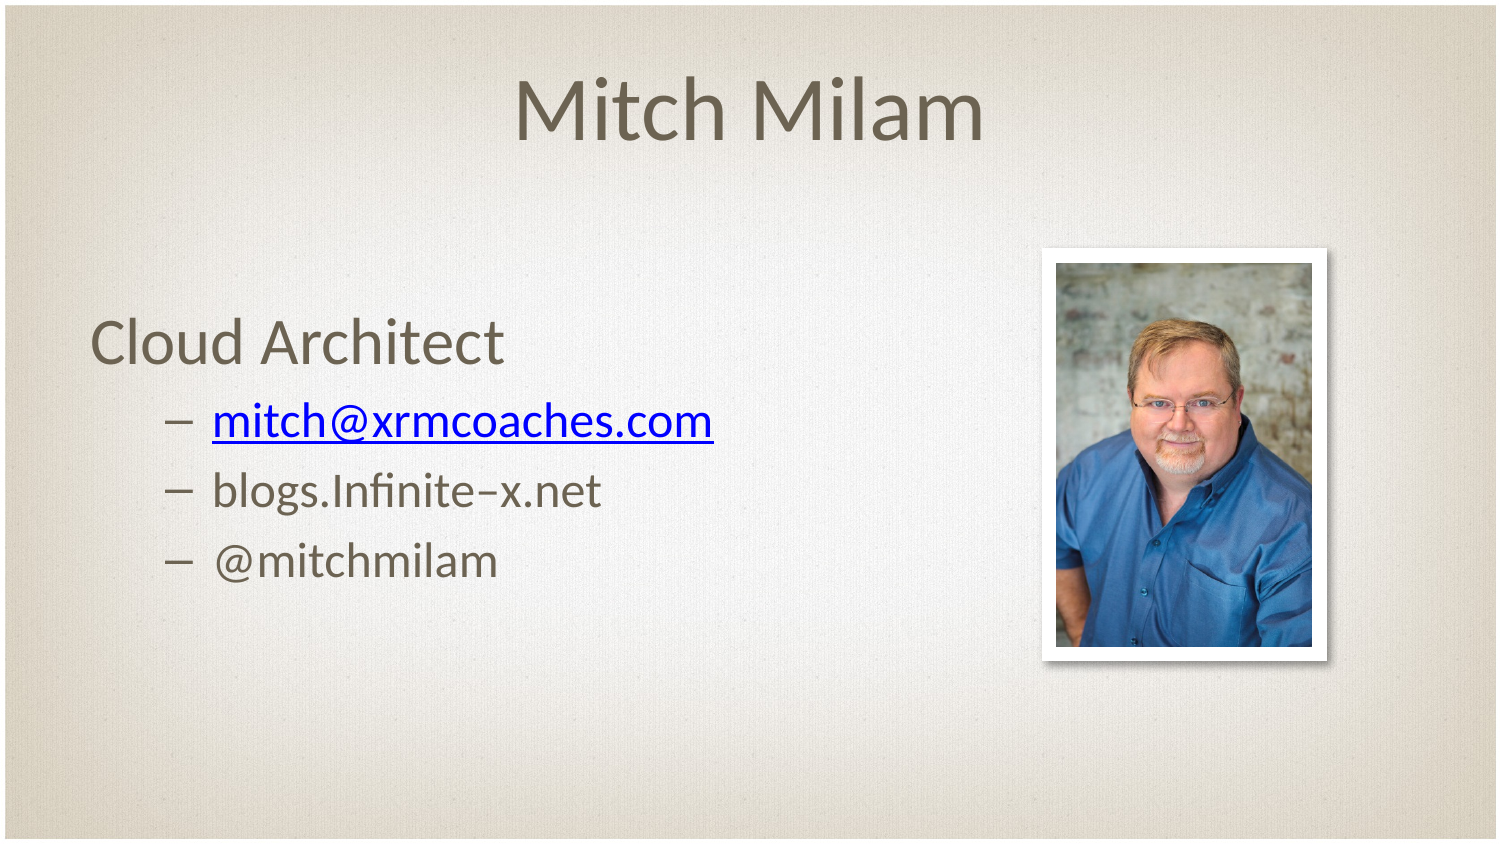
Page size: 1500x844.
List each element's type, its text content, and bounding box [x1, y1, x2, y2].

picture [0, 0, 1500, 844]
list Cloud Architect mitch@xrmcoaches.com blogs.Infinite–x.net @mitchmilam [75, 196, 1425, 754]
title Mitch Milam [75, 33, 1425, 175]
